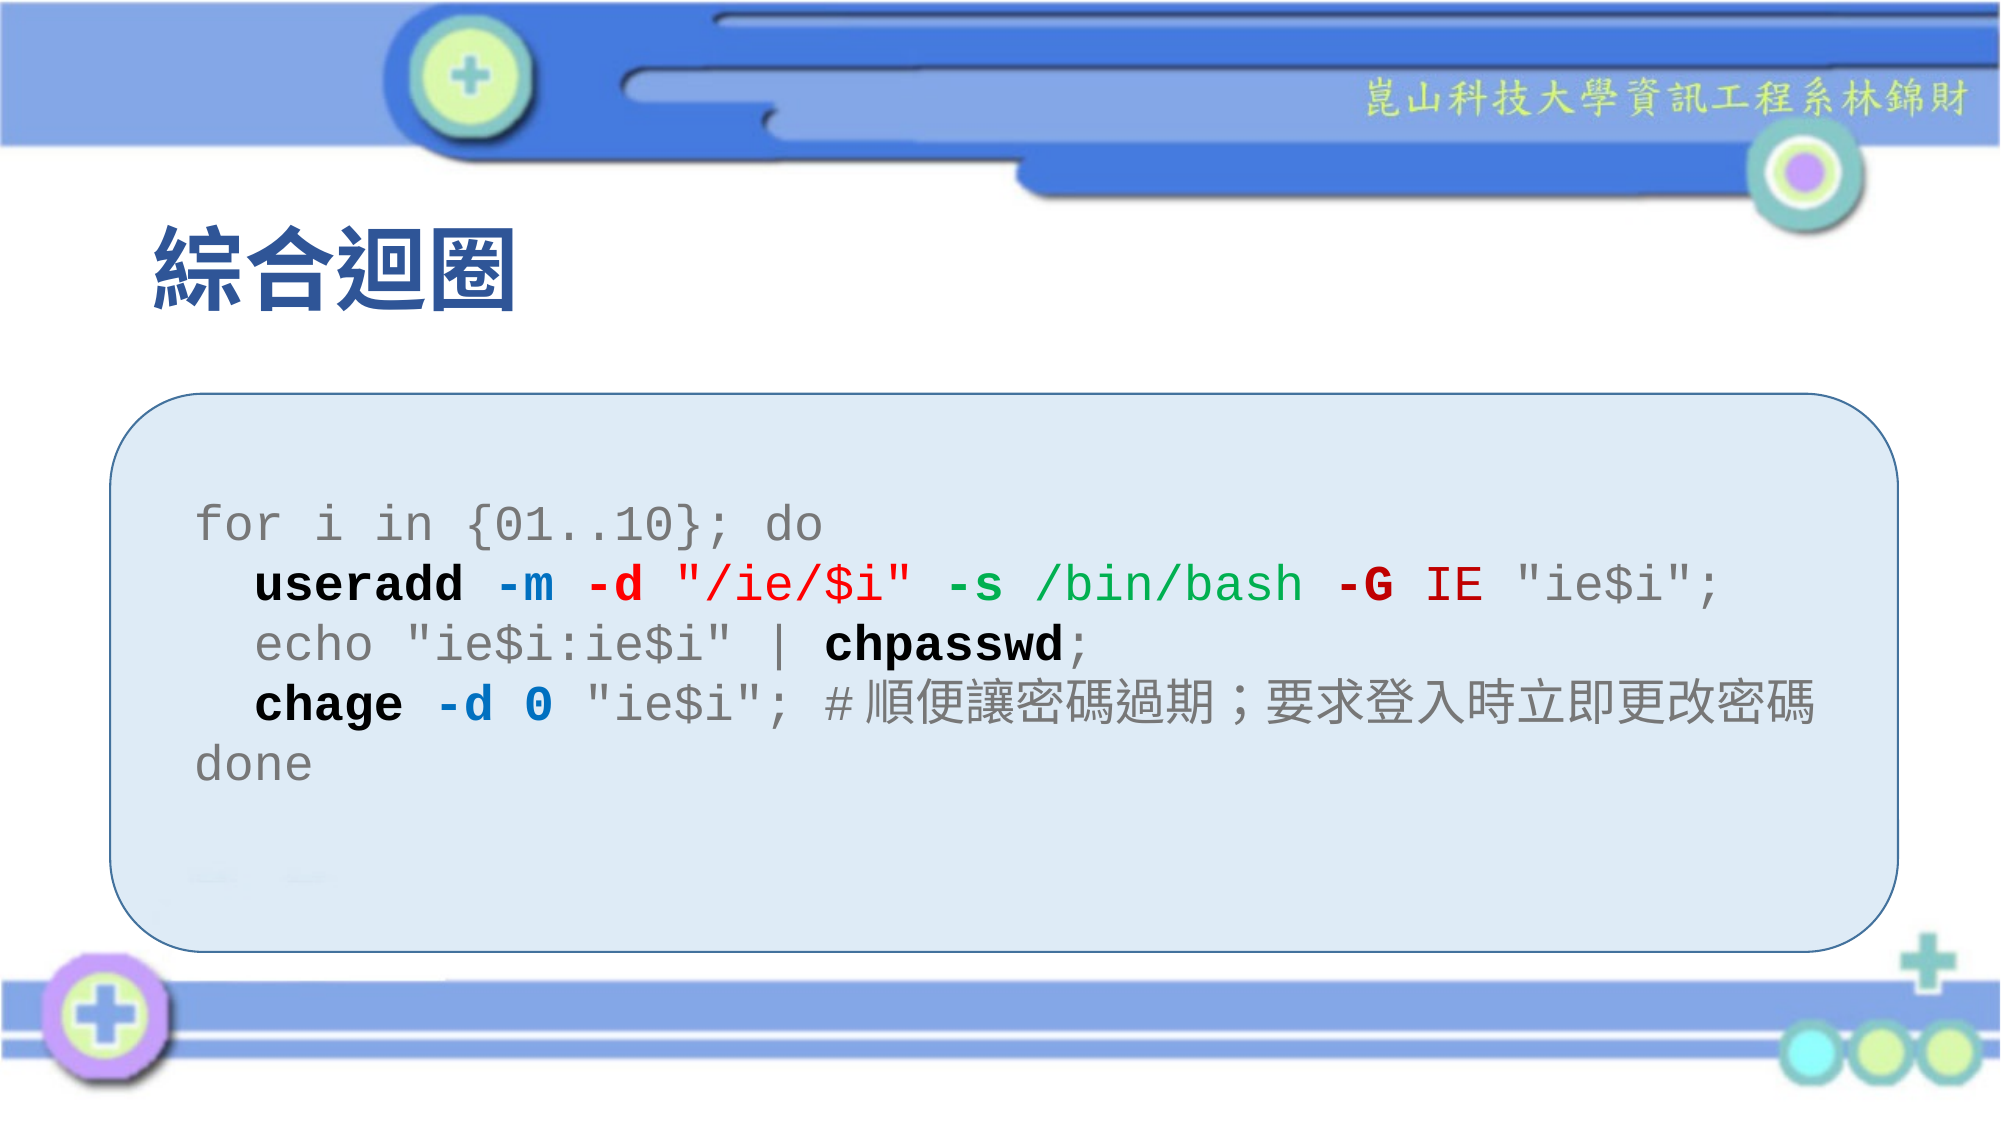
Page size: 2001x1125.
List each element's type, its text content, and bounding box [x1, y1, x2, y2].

picture [0, 0, 2001, 1125]
title 綜合迴圈 [137, 165, 1863, 383]
text_box [109, 392, 1900, 953]
text_box for i in {01..10}; do useradd -m -d "/ie/$i" -s /bin/bash -G IE "ie$i"; echo "ie$i:ie$i" | chpasswd; chage -d 0 "ie$i"; #順便讓密碼過期；要求登入時立即更改密碼 done [179, 483, 1942, 798]
